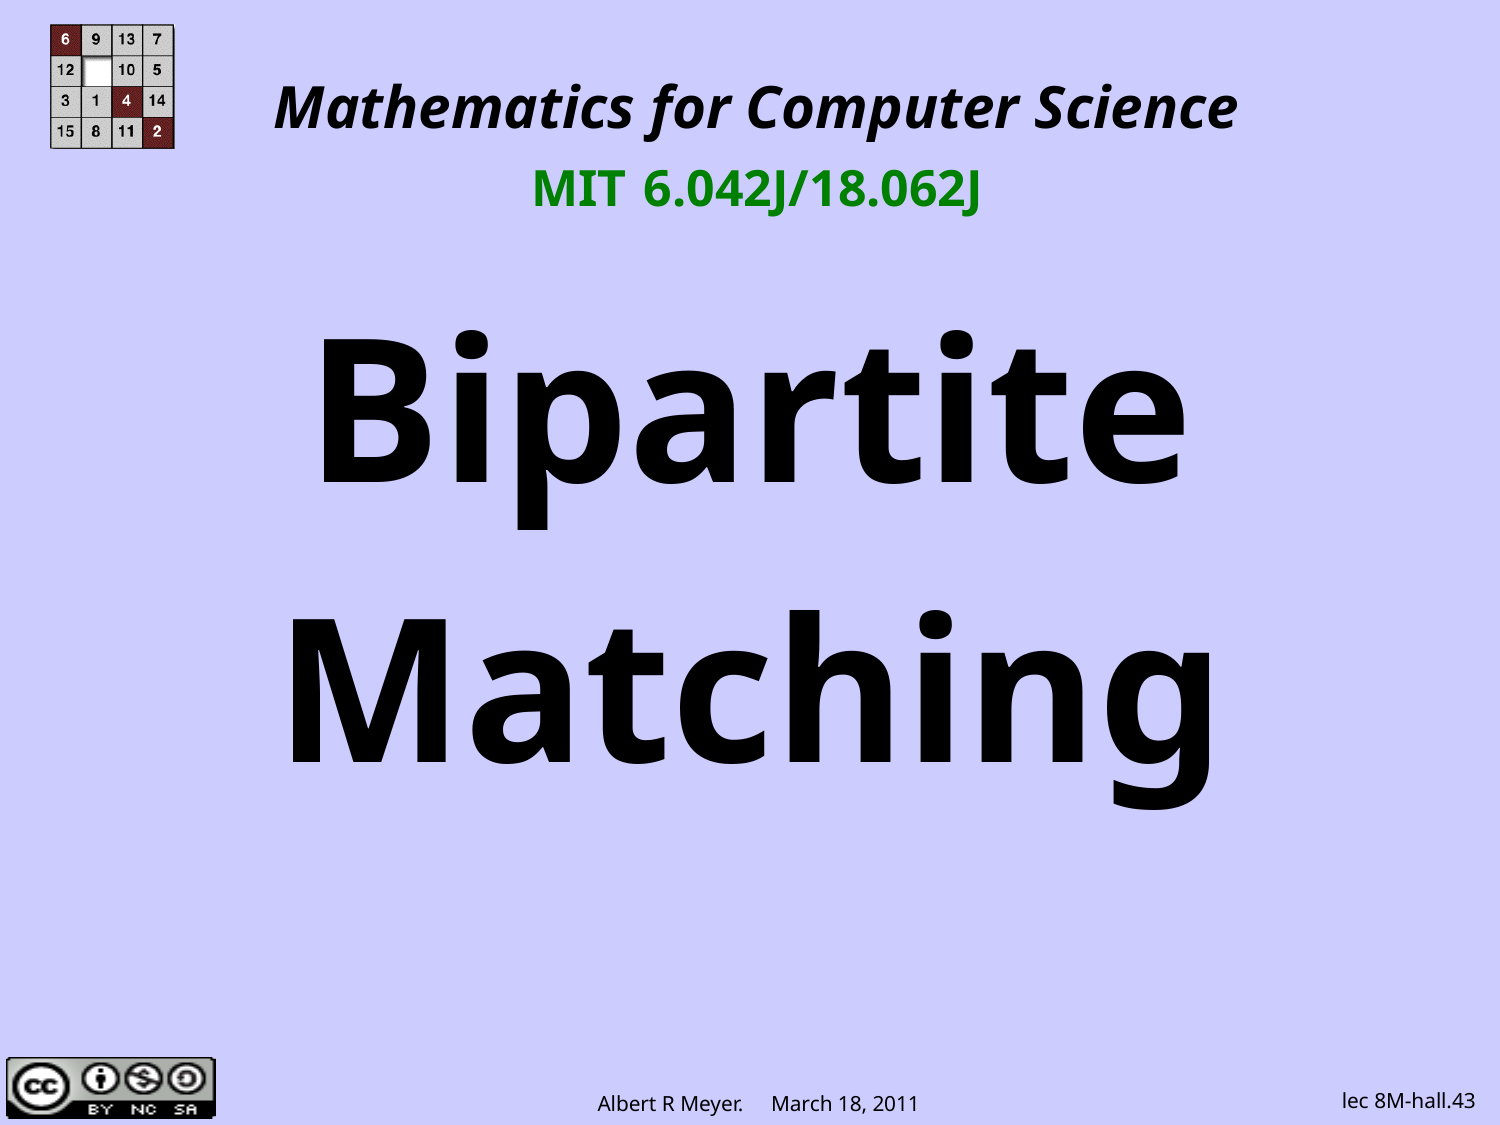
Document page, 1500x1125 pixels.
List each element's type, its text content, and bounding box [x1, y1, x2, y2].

subtitle Bipartite Matching [99, 274, 1401, 951]
picture [6, 1057, 216, 1119]
picture [50, 24, 175, 149]
slide_number lec 8M-hall.43 [1247, 1079, 1491, 1121]
text_box Mathematics for Computer Science MIT 6.042J/18.062J [258, 62, 1255, 228]
